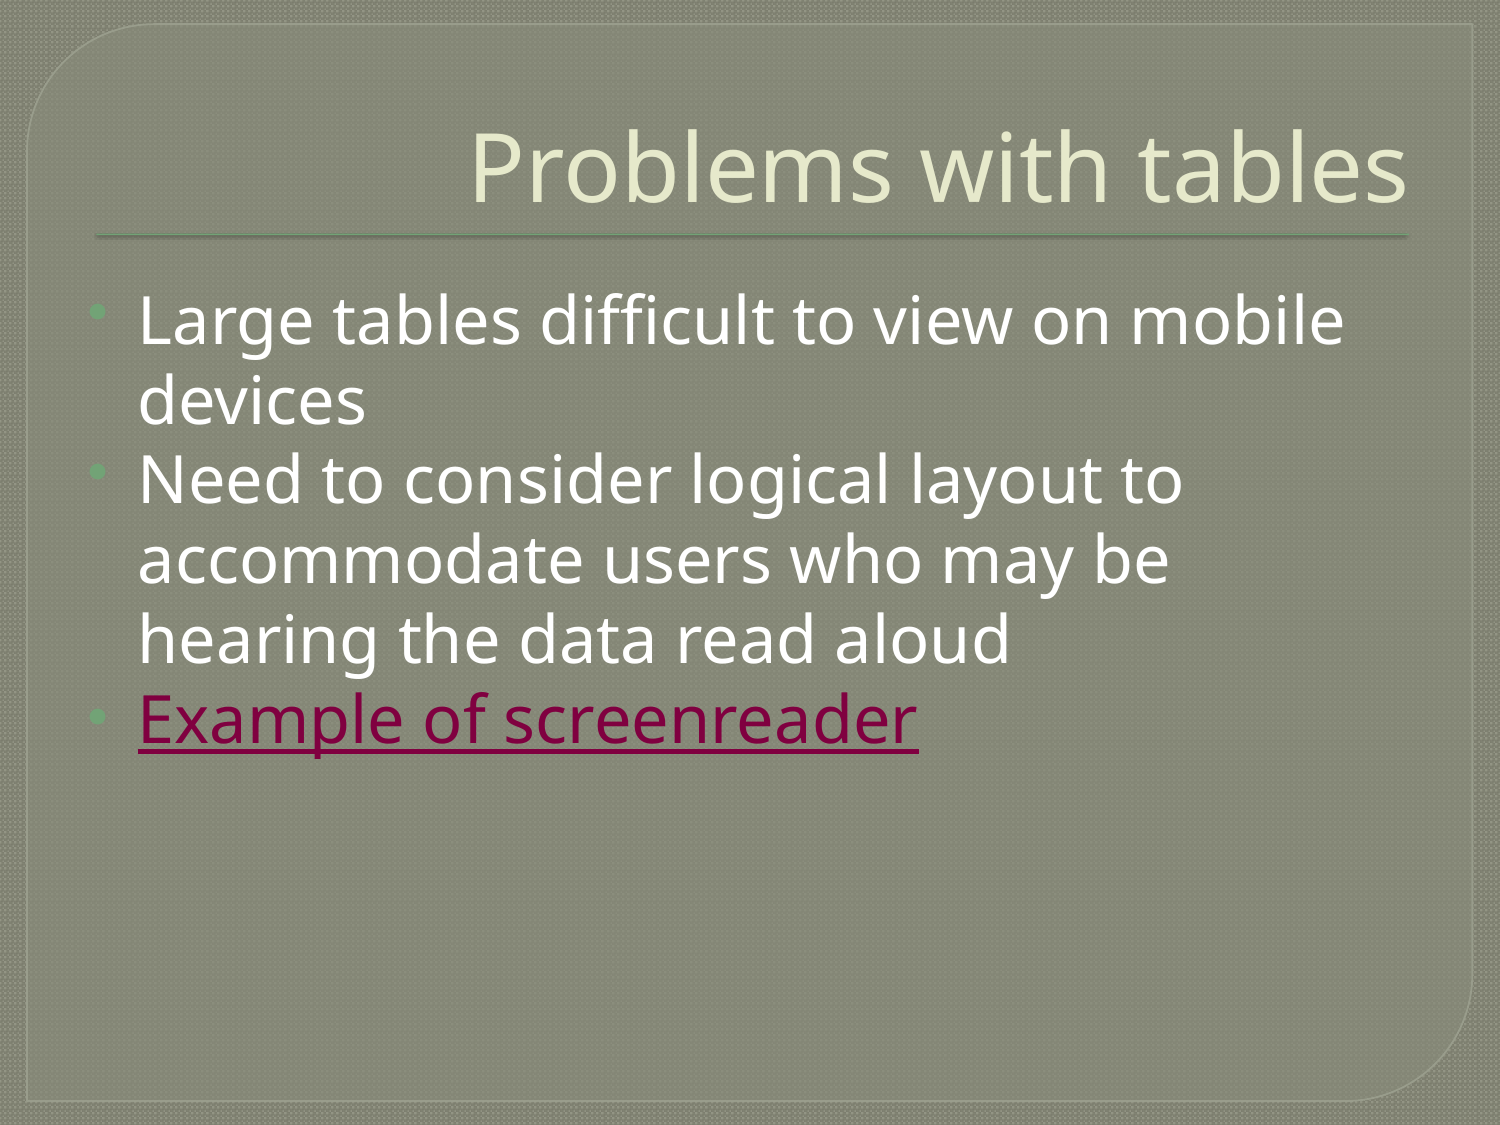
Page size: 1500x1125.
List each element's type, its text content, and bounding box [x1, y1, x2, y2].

list Large tables difficult to view on mobile devices Need to consider logical layout to accommodate users who may be hearing the data read aloud Example of screenreader [75, 270, 1425, 1013]
title Problems with tables [75, 41, 1425, 230]
